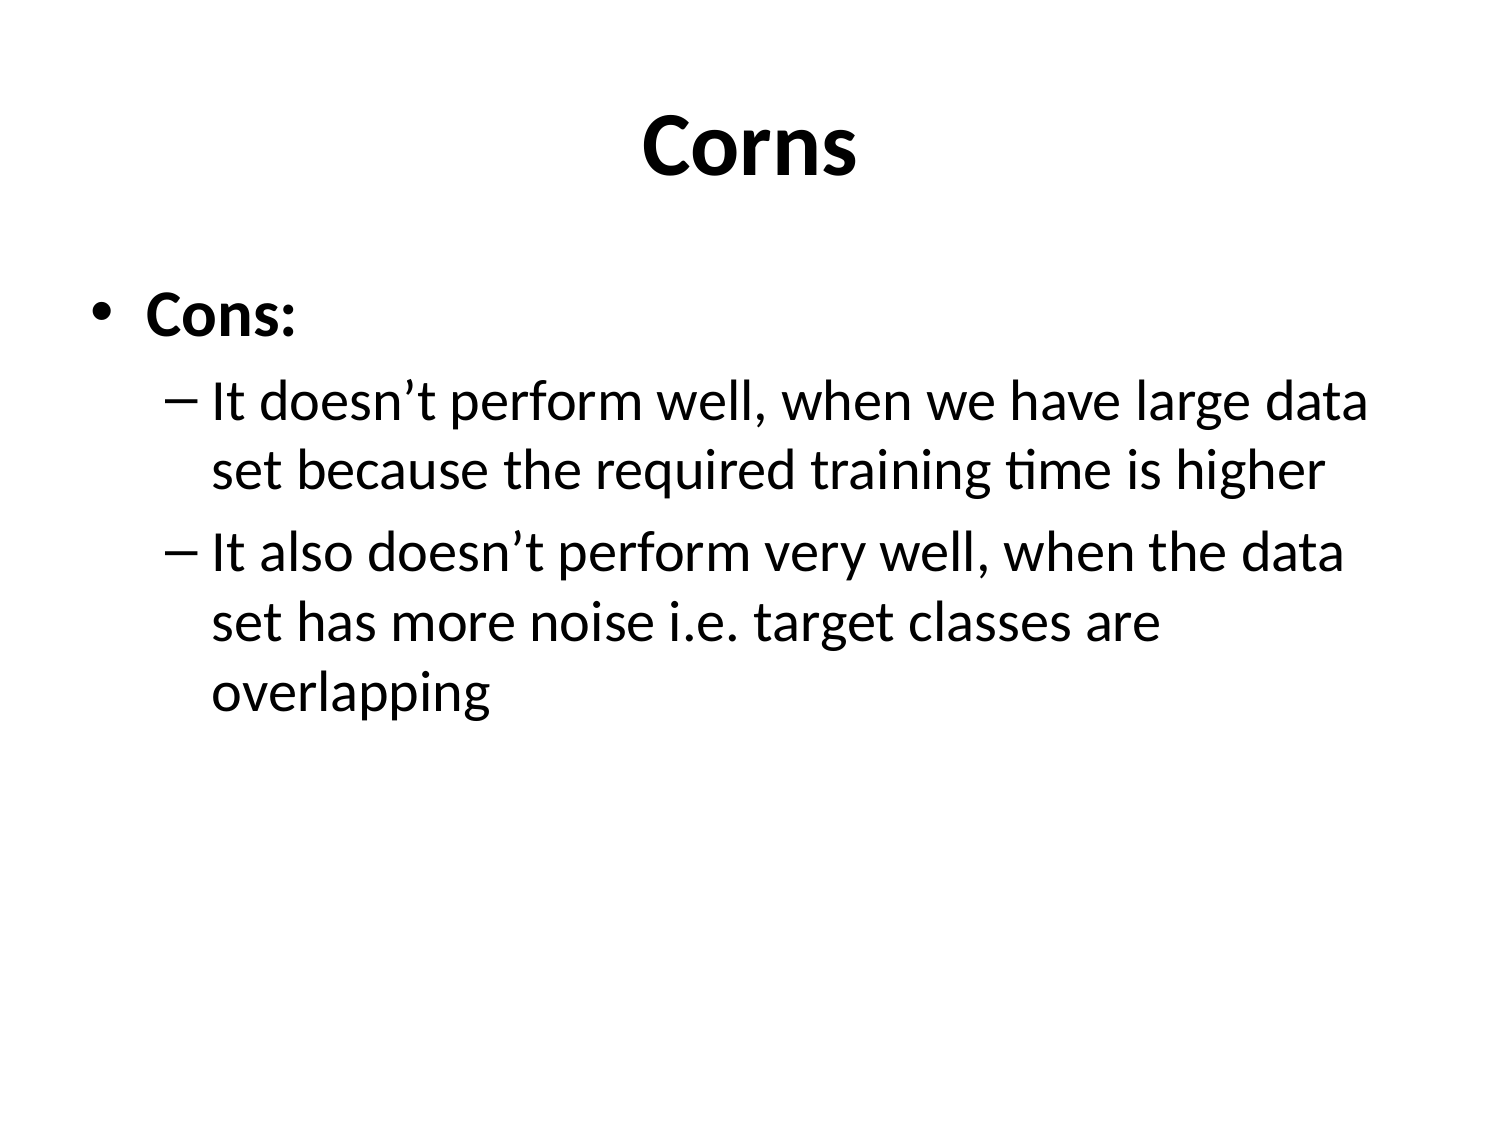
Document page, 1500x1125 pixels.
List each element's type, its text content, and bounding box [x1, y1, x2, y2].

list Cons: It doesn’t perform well, when we have large data set because the required training time is higher It also doesn’t perform very well, when the data set has more noise i.e. target classes are overlapping [75, 262, 1425, 1005]
title Corns [75, 45, 1425, 233]
